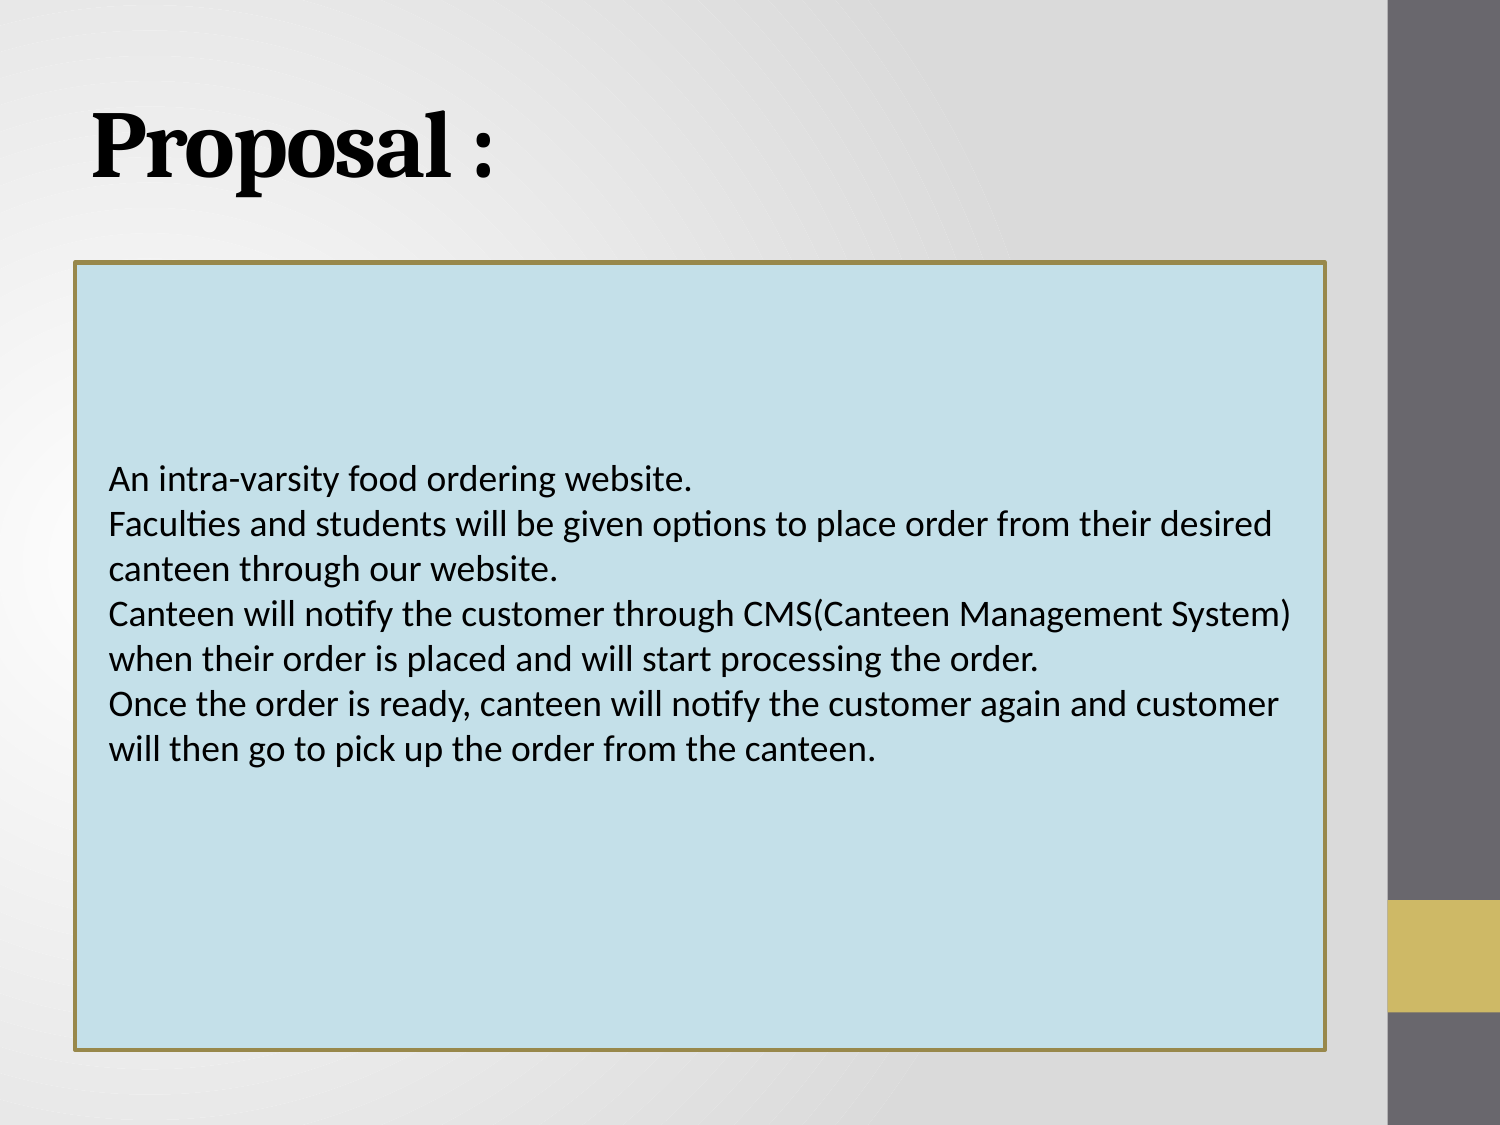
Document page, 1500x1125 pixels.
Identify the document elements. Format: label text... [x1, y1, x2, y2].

text_box An intra-varsity food ordering website. Faculties and students will be given options to place order from their desired canteen through our website. Canteen will notify the customer through CMS(Canteen Management System) when their order is placed and will start processing the order. Once the order is ready, canteen will notify the customer again and customer will then go to pick up the order from the canteen. [73, 260, 1327, 1052]
title Proposal : [75, 45, 1325, 233]
